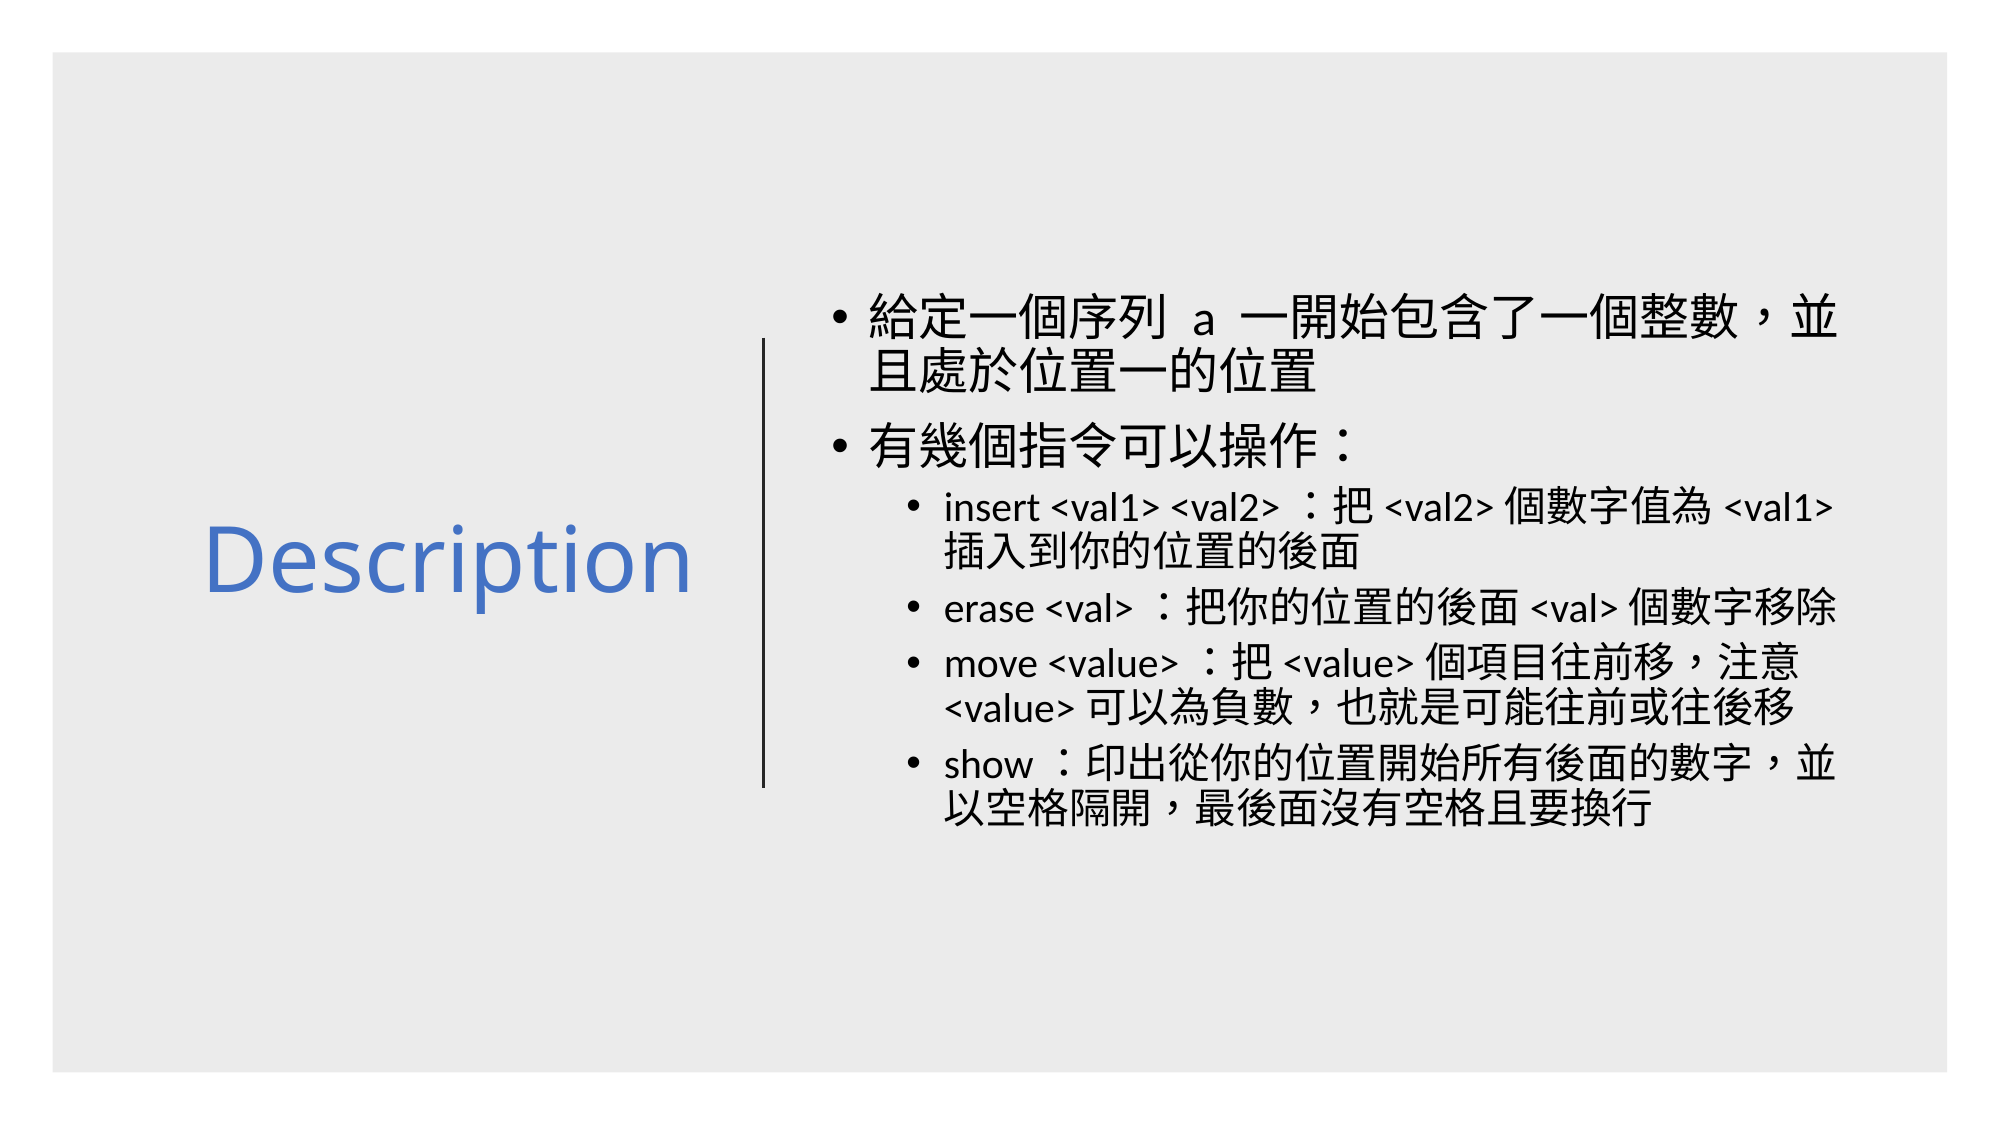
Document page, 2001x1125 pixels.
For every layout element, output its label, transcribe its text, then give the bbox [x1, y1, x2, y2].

list 給定一個序列 a 一開始包含了一個整數，並且處於位置一的位置 有幾個指令可以操作： insert <val1> <val2>：把<val2>個數字值為<val1> 插入到你的位置的後面 erase <val>：把你的位置的後面<val>個數字移除 move <value>：把<value>個項目往前移，注意<value>可以為負數，也就是可能往前或往後移 show：印出從你的位置開始所有後面的數字，並以空格隔開，最後面沒有空格且要換行 [816, 158, 1863, 967]
title Description [137, 158, 711, 967]
text_box [52, 51, 1948, 1073]
